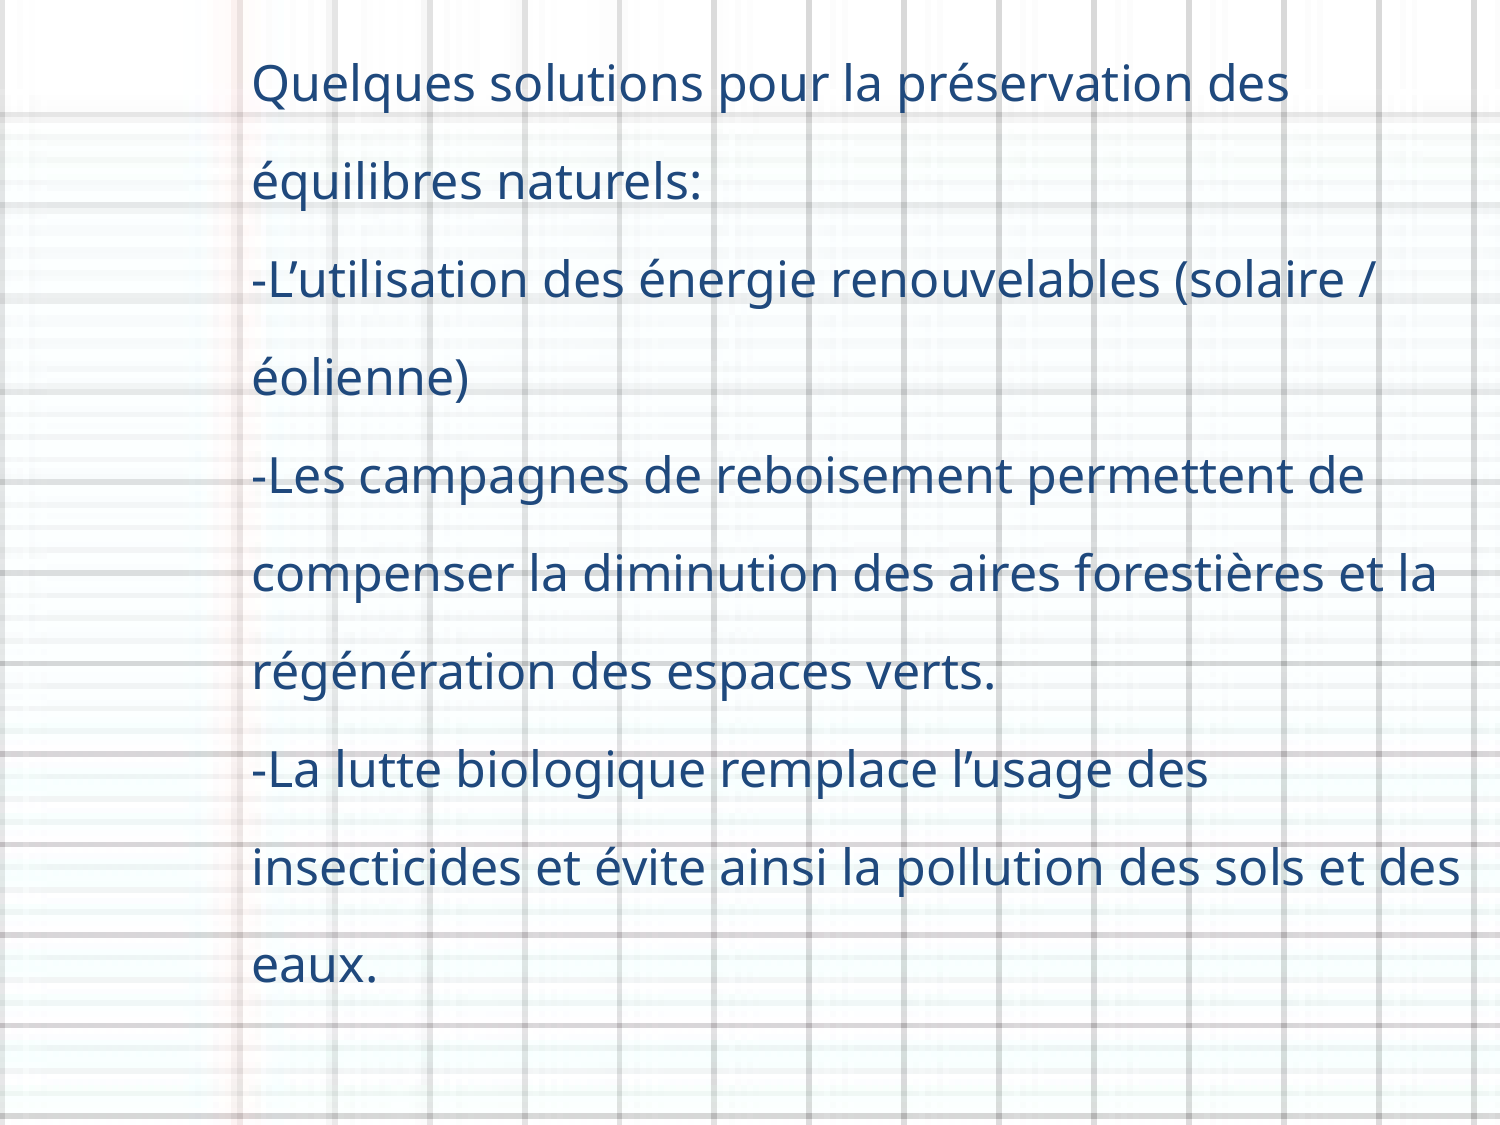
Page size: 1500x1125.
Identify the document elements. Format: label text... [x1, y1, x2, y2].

text_box Quelques solutions pour la préservation des équilibres naturels: -L’utilisation des énergie renouvelables (solaire / éolienne) -Les campagnes de reboisement permettent de compenser la diminution des aires forestières et la régénération des espaces verts. -La lutte biologique remplace l’usage des insecticides et évite ainsi la pollution des sols et des eaux. [236, 6, 1500, 1001]
